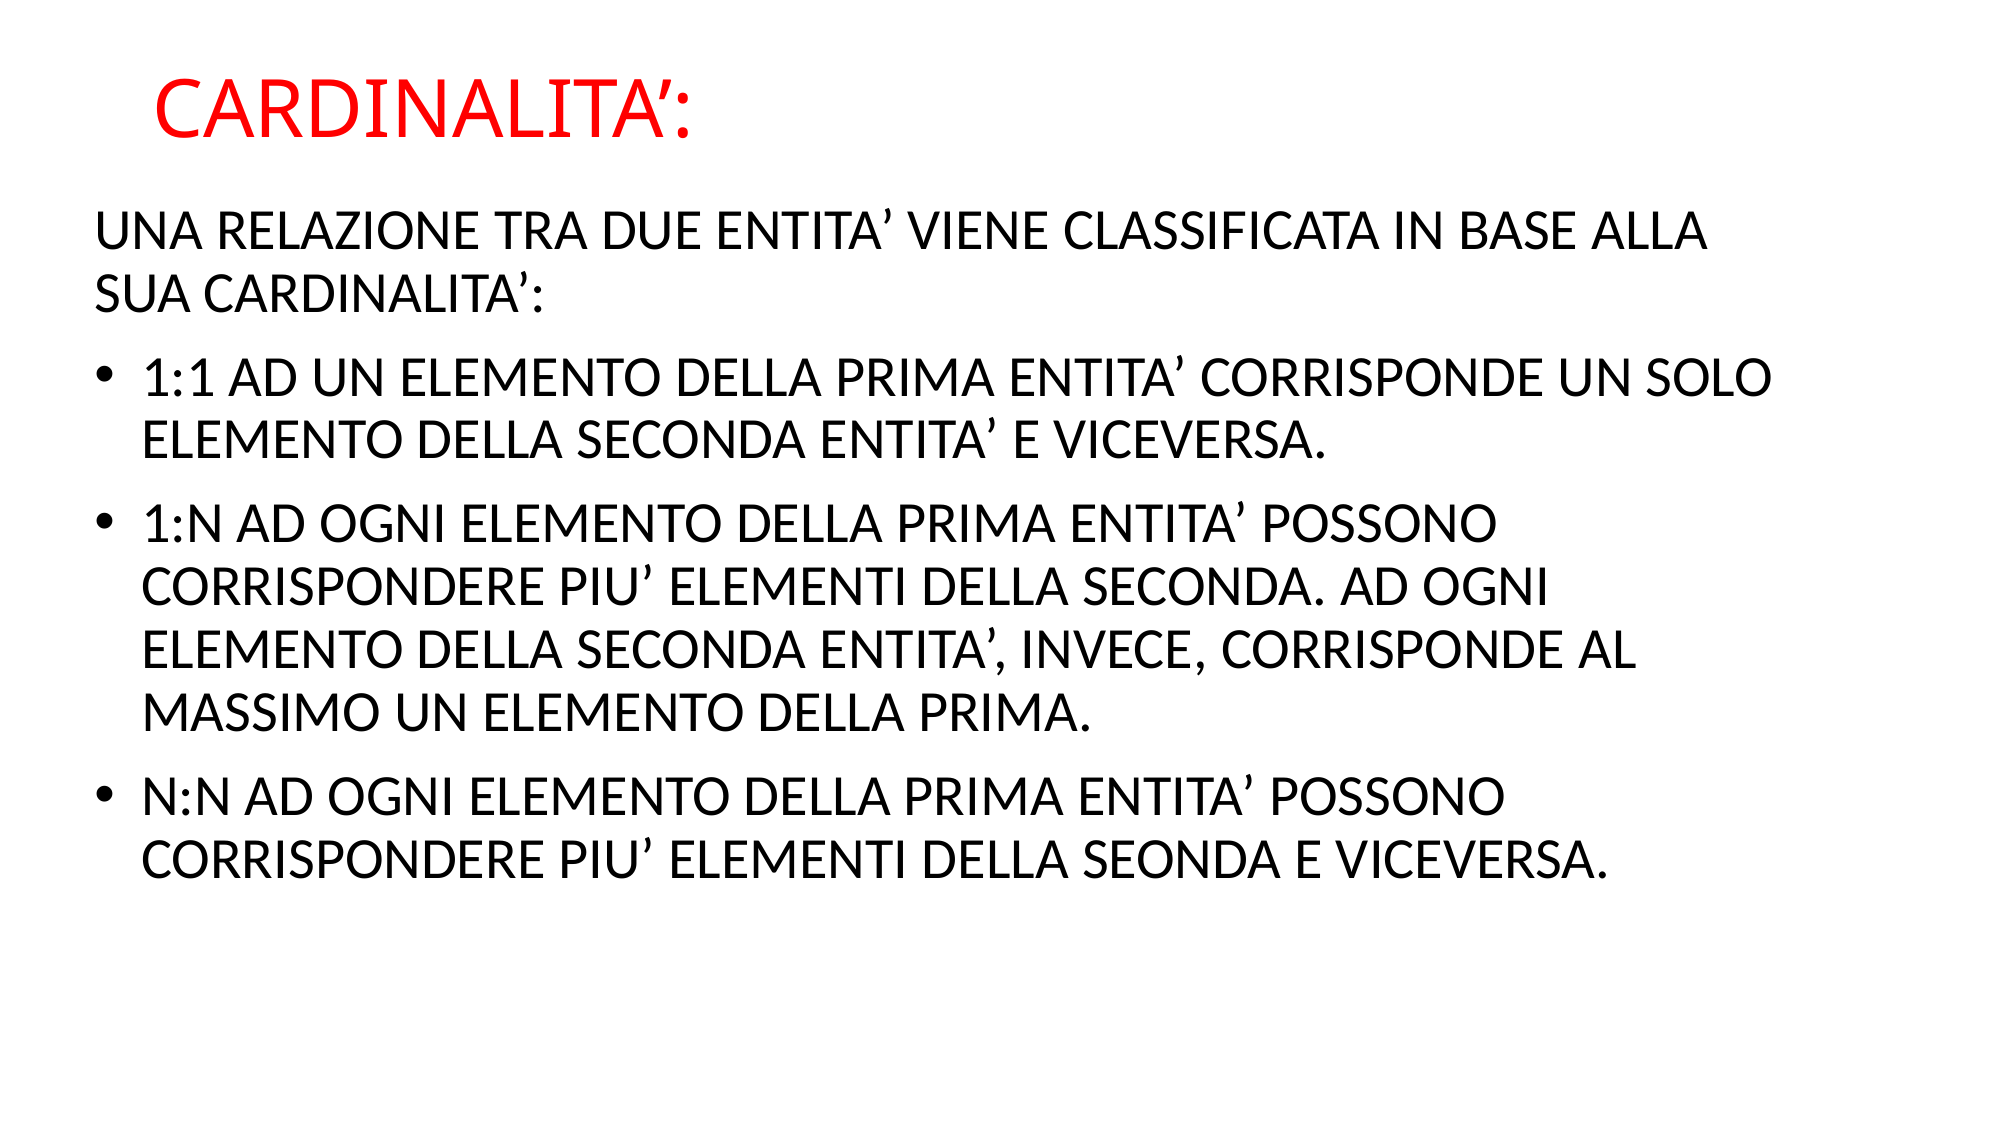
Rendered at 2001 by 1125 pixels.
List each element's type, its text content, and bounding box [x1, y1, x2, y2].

list UNA RELAZIONE TRA DUE ENTITA’ VIENE CLASSIFICATA IN BASE ALLA SUA CARDINALITA’: 1:1 AD UN ELEMENTO DELLA PRIMA ENTITA’ CORRISPONDE UN SOLO ELEMENTO DELLA SECONDA ENTITA’ E VICEVERSA. 1:N AD OGNI ELEMENTO DELLA PRIMA ENTITA’ POSSONO CORRISPONDERE PIU’ ELEMENTI DELLA SECONDA. AD OGNI ELEMENTO DELLA SECONDA ENTITA’, INVECE, CORRISPONDE AL MASSIMO UN ELEMENTO DELLA PRIMA. N:N AD OGNI ELEMENTO DELLA PRIMA ENTITA’ POSSONO CORRISPONDERE PIU’ ELEMENTI DELLA SEONDA E VICEVERSA. [79, 191, 1805, 899]
title CARDINALITA’: [137, 59, 1863, 163]
